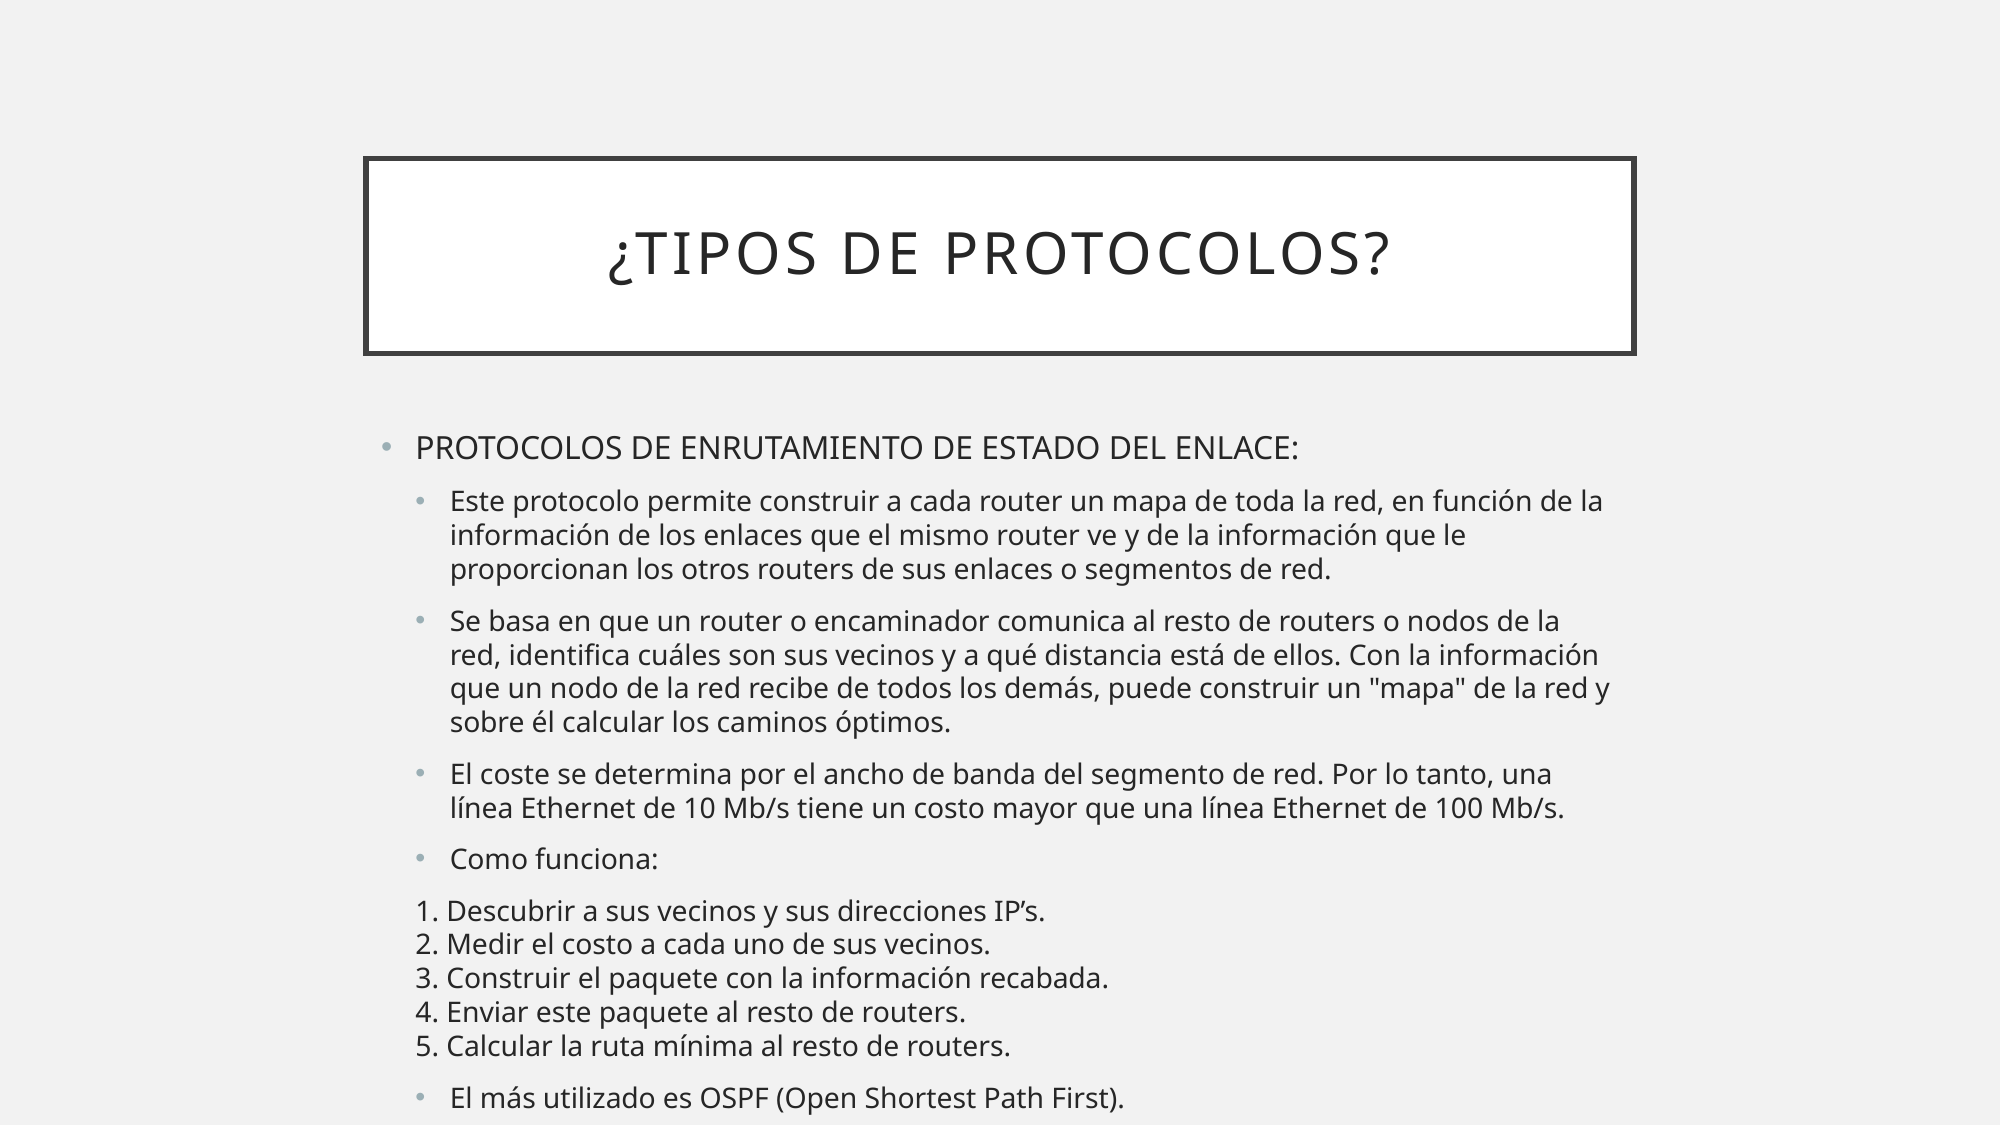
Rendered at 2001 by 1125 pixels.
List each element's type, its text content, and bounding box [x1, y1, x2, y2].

title ¿TIPOS DE PROTOCOLOS? [363, 156, 1637, 356]
list PROTOCOLOS DE ENRUTAMIENTO DE ESTADO DEL ENLACE: Este protocolo permite construir a cada router un mapa de toda la red, en función de la información de los enlaces que el mismo router ve y de la información que le proporcionan los otros routers de sus enlaces o segmentos de red. Se basa en que un router o encaminador comunica al resto de routers o nodos de la red, identifica cuáles son sus vecinos y a qué distancia está de ellos. Con la información que un nodo de la red recibe de todos los demás, puede construir un "mapa" de la red y sobre él calcular los caminos óptimos. El coste se determina por el ancho de banda del segmento de red. Por lo tanto, una línea Ethernet de 10 Mb/s tiene un costo mayor que una línea Ethernet de 100 Mb/s. Como funciona: 1. Descubrir a sus vecinos y sus direcciones IP’s. 2. Medir el costo a cada uno de sus vecinos. 3. Construir el paquete con la información recabada. 4. Enviar este paquete al resto de routers. 5. Calcular la ruta mínima al resto de routers. El más utilizado es OSPF (Open Shortest Path First). [366, 368, 1634, 1125]
